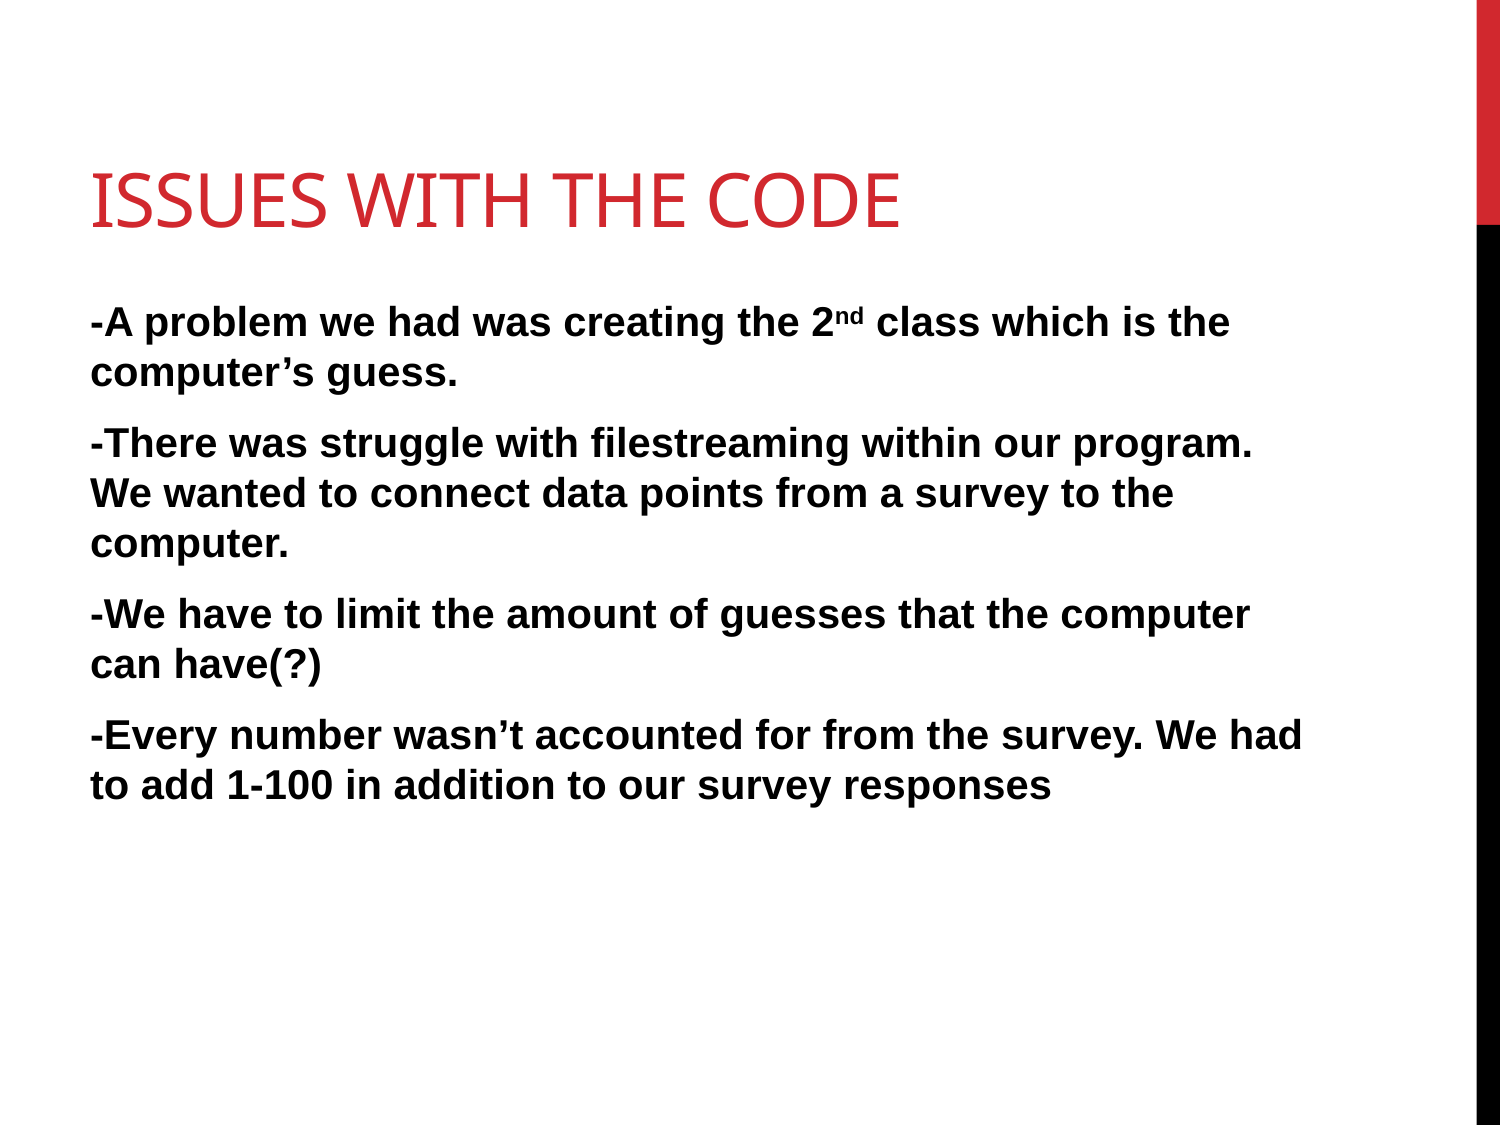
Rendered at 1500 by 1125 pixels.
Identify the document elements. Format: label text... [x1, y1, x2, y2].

title Issues with the code [75, 25, 1025, 250]
list -A problem we had was creating the 2nd class which is the computer’s guess. -There was struggle with filestreaming within our program. We wanted to connect data points from a survey to the computer. -We have to limit the amount of guesses that the computer can have(?) -Every number wasn’t accounted for from the survey. We had to add 1-100 in addition to our survey responses [75, 287, 1325, 1005]
